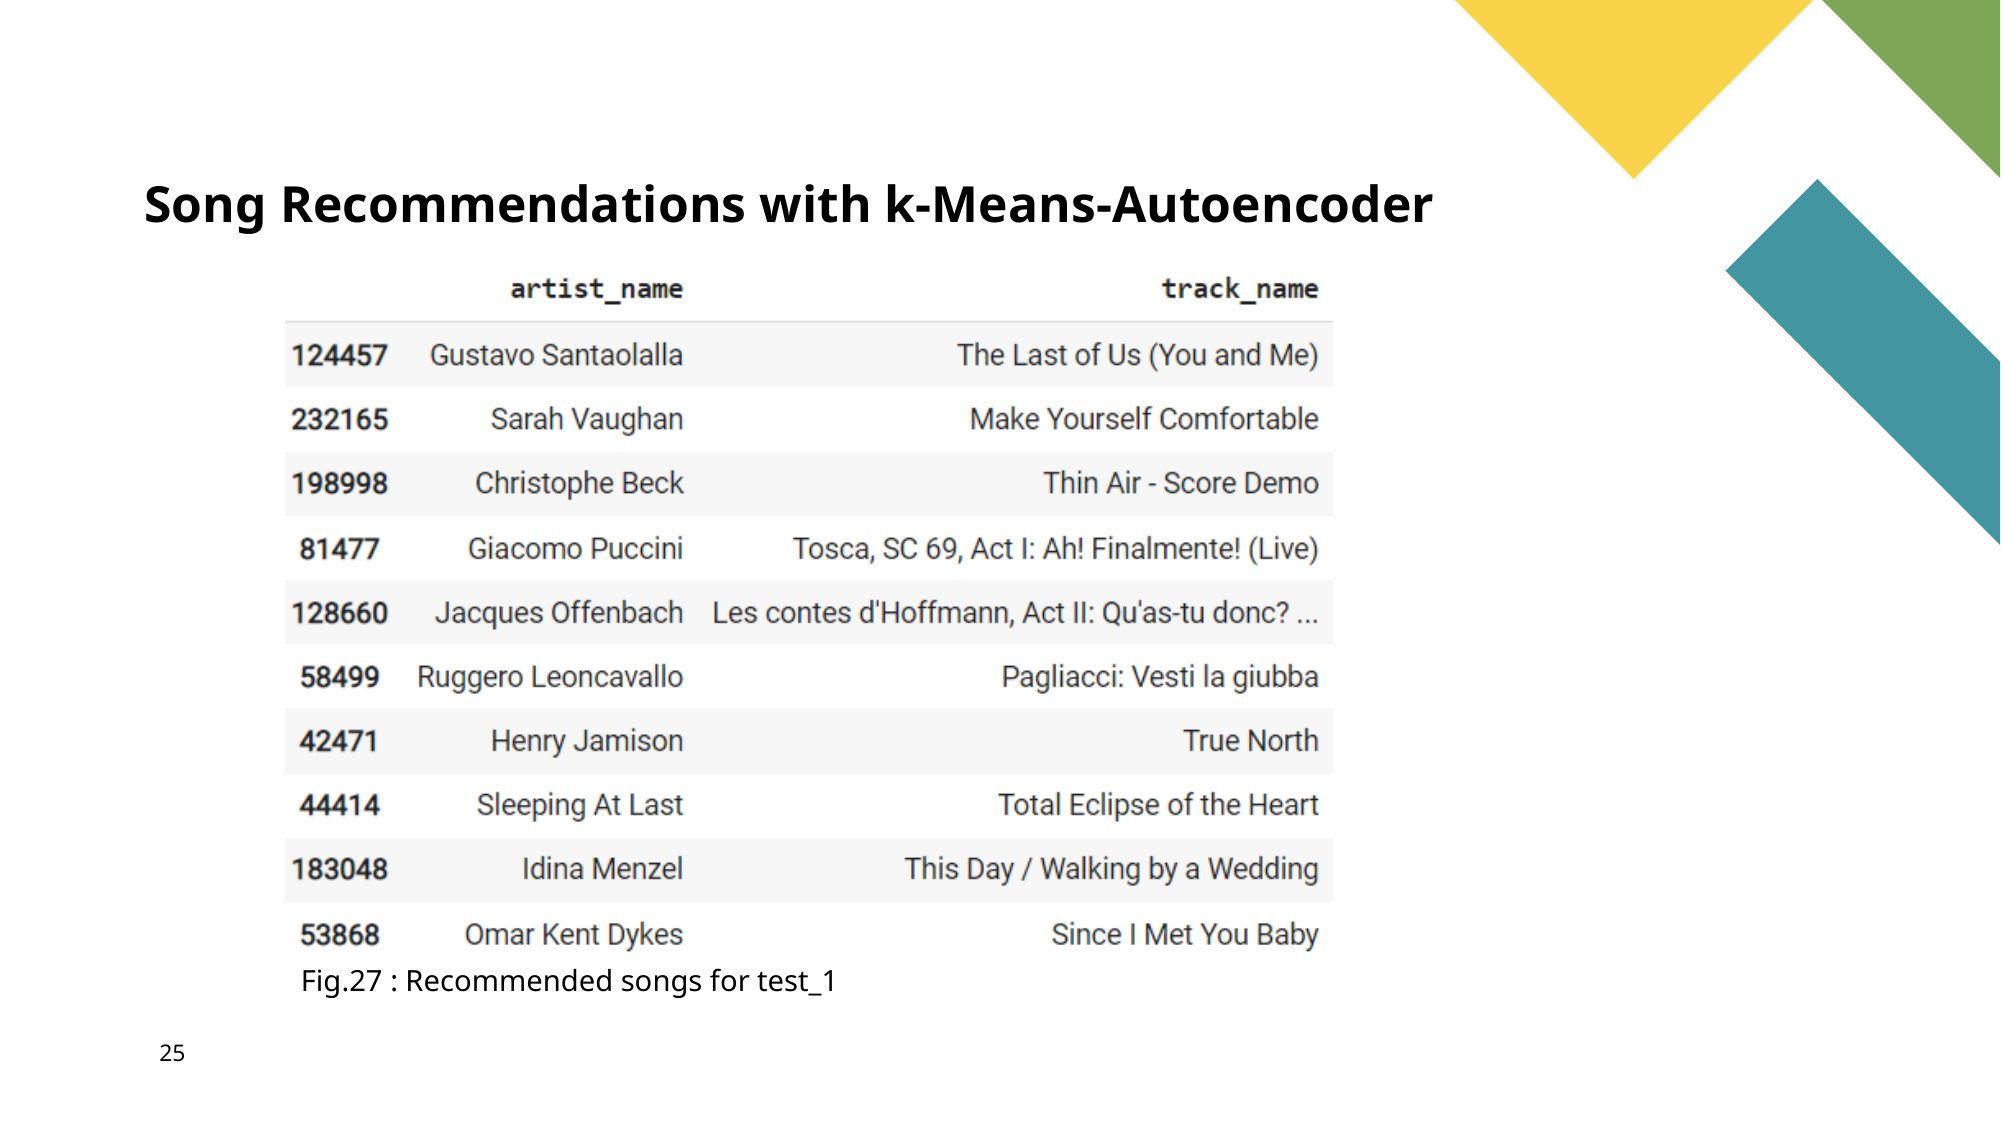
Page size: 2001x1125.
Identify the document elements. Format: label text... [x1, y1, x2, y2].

text_box Fig.27 : Recommended songs for test_1 [285, 975, 1046, 1013]
slide_number ‹#› [159, 1038, 246, 1080]
picture [155, 249, 1353, 968]
title Song Recommendations with k-Means-Autoencoder [144, 133, 1494, 234]
